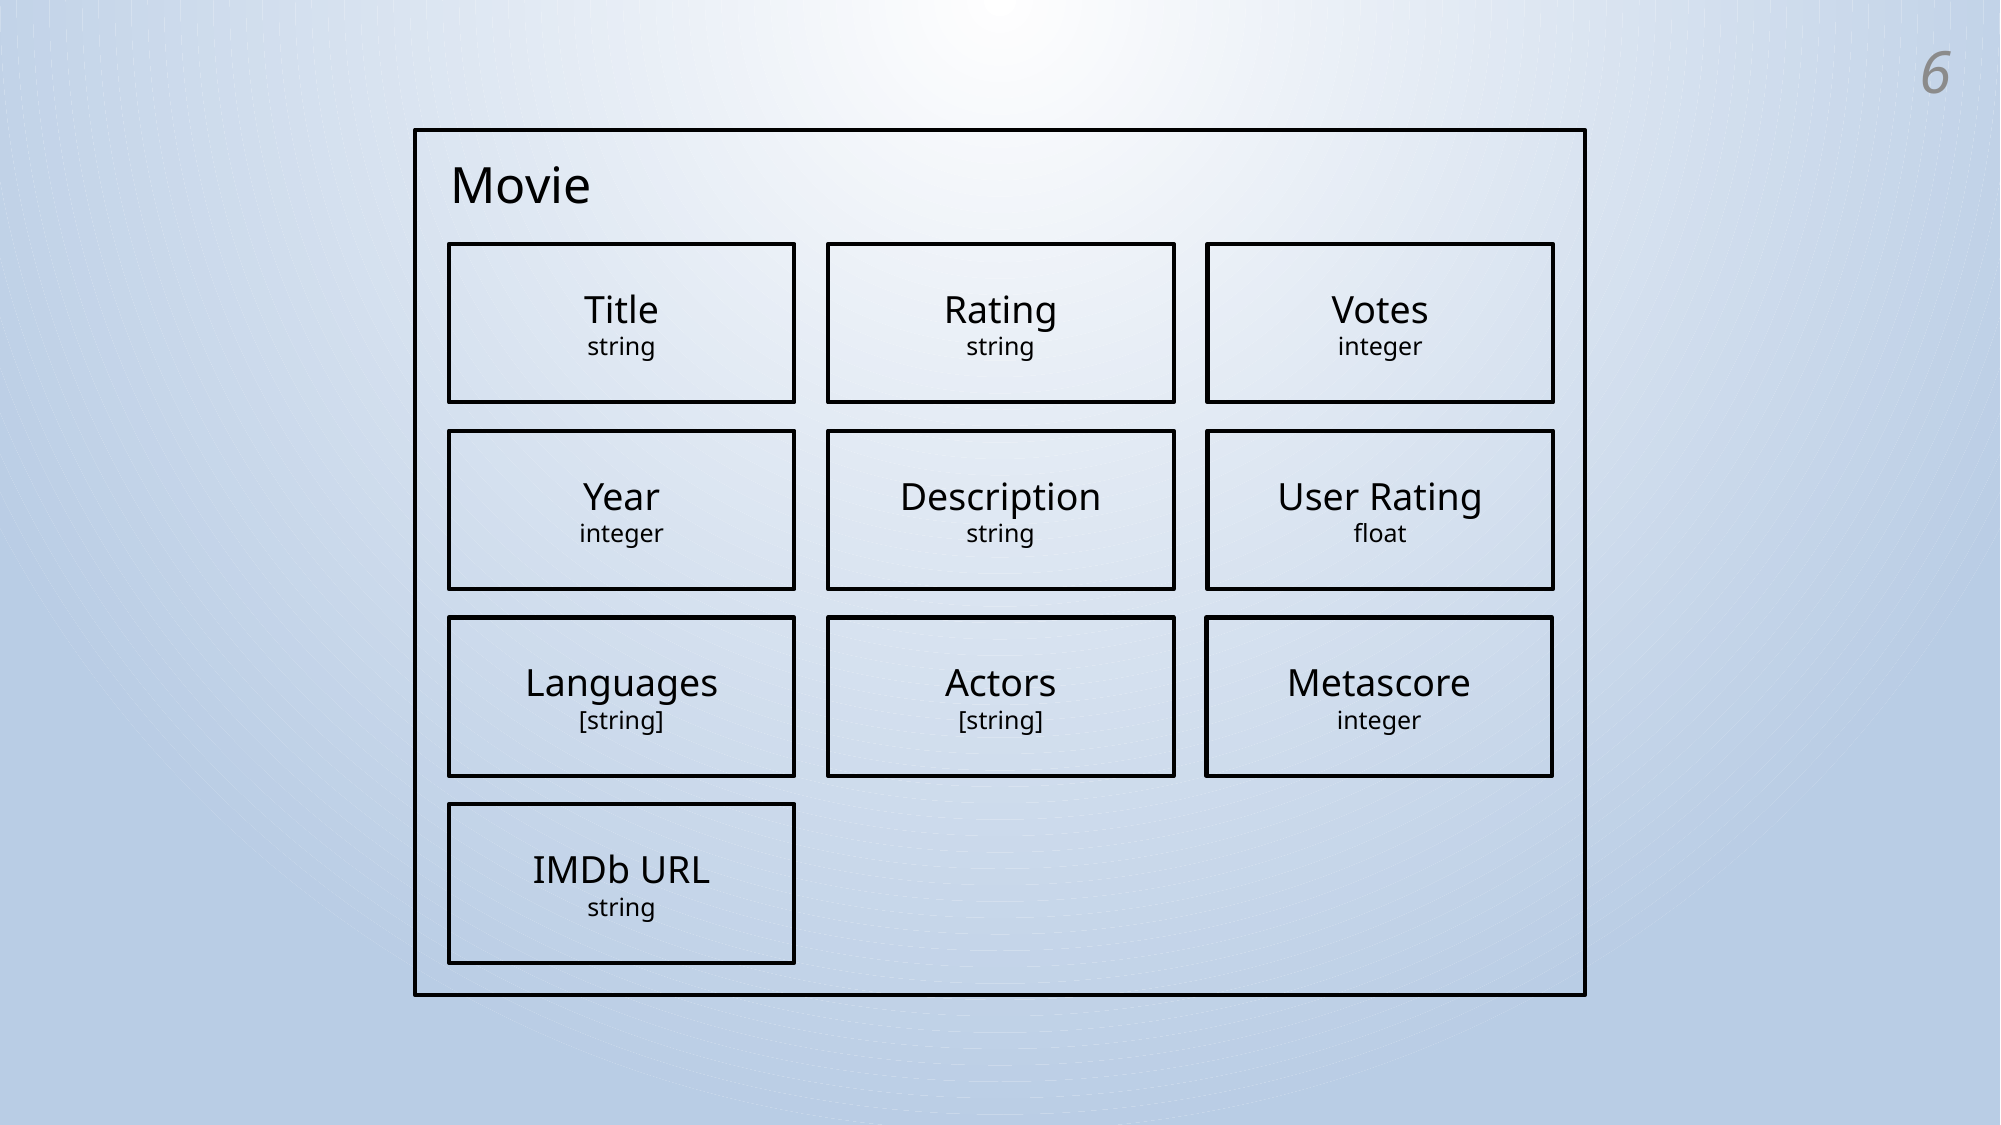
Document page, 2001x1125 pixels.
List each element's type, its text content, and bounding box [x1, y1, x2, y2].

slide_number 5 [1831, 32, 1967, 117]
text_box Movie [414, 129, 1586, 996]
